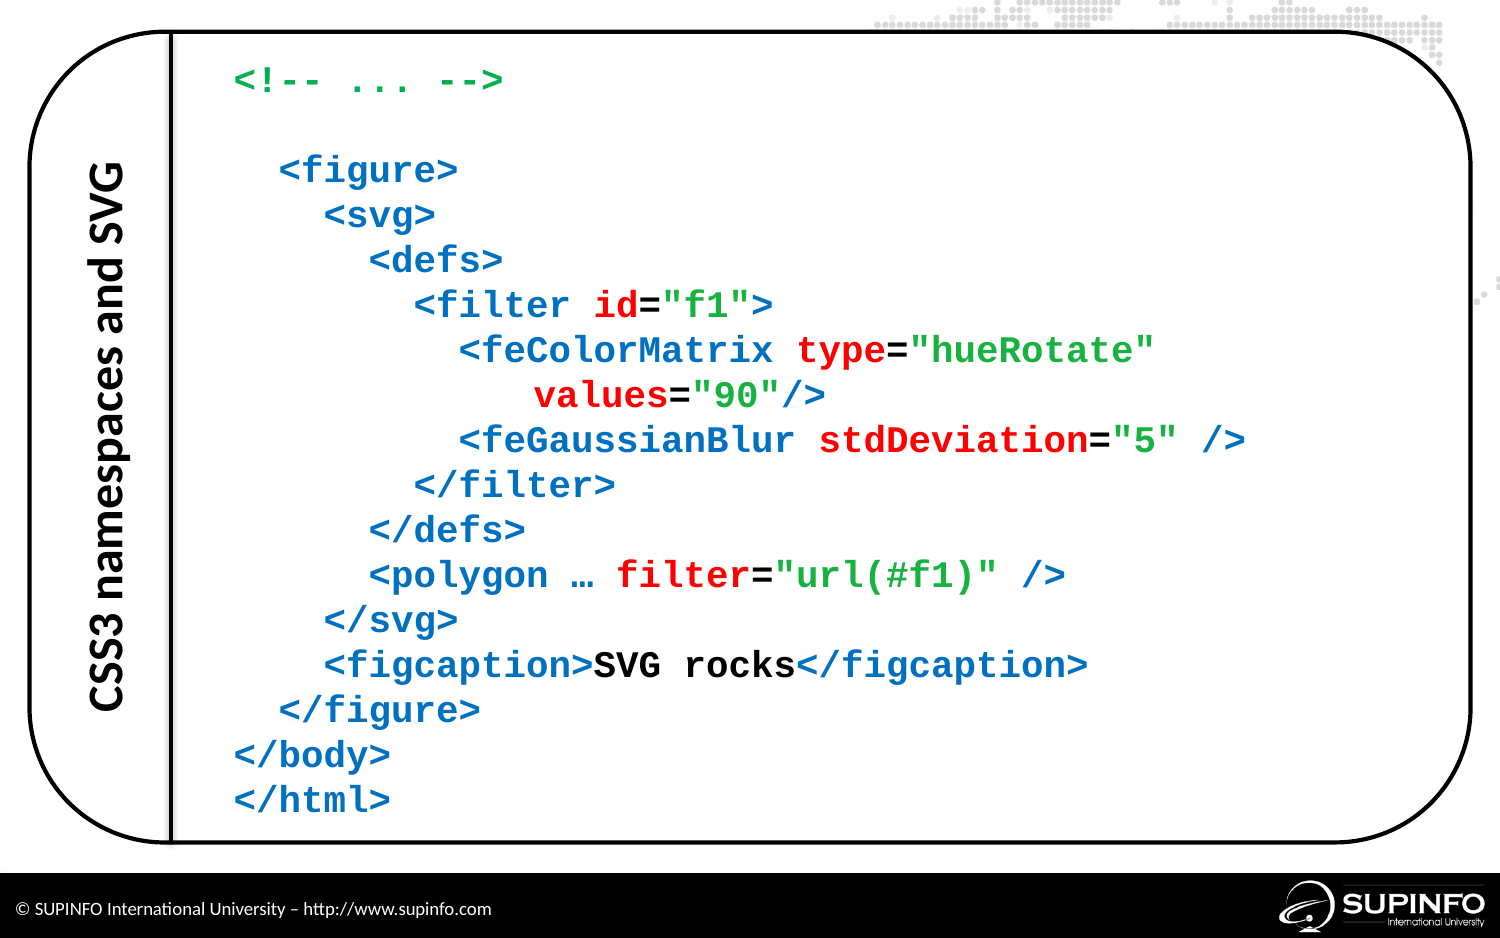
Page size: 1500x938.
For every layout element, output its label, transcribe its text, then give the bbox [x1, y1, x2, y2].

picture [844, 0, 1500, 327]
text_box <!-- ... --> <figure> <svg> <defs> <filter id="f1"> <feColorMatrix type="hueRotate" values="90"/> <feGaussianBlur stdDeviation="5" /> </filter> </defs> <polygon … filter="url(#f1)" /> </svg> <figcaption>SVG rocks</figcaption> </figure> </body> </html> [27, 29, 1473, 845]
picture [1269, 870, 1494, 938]
text_box CSS3 namespaces and SVG [64, 141, 140, 733]
